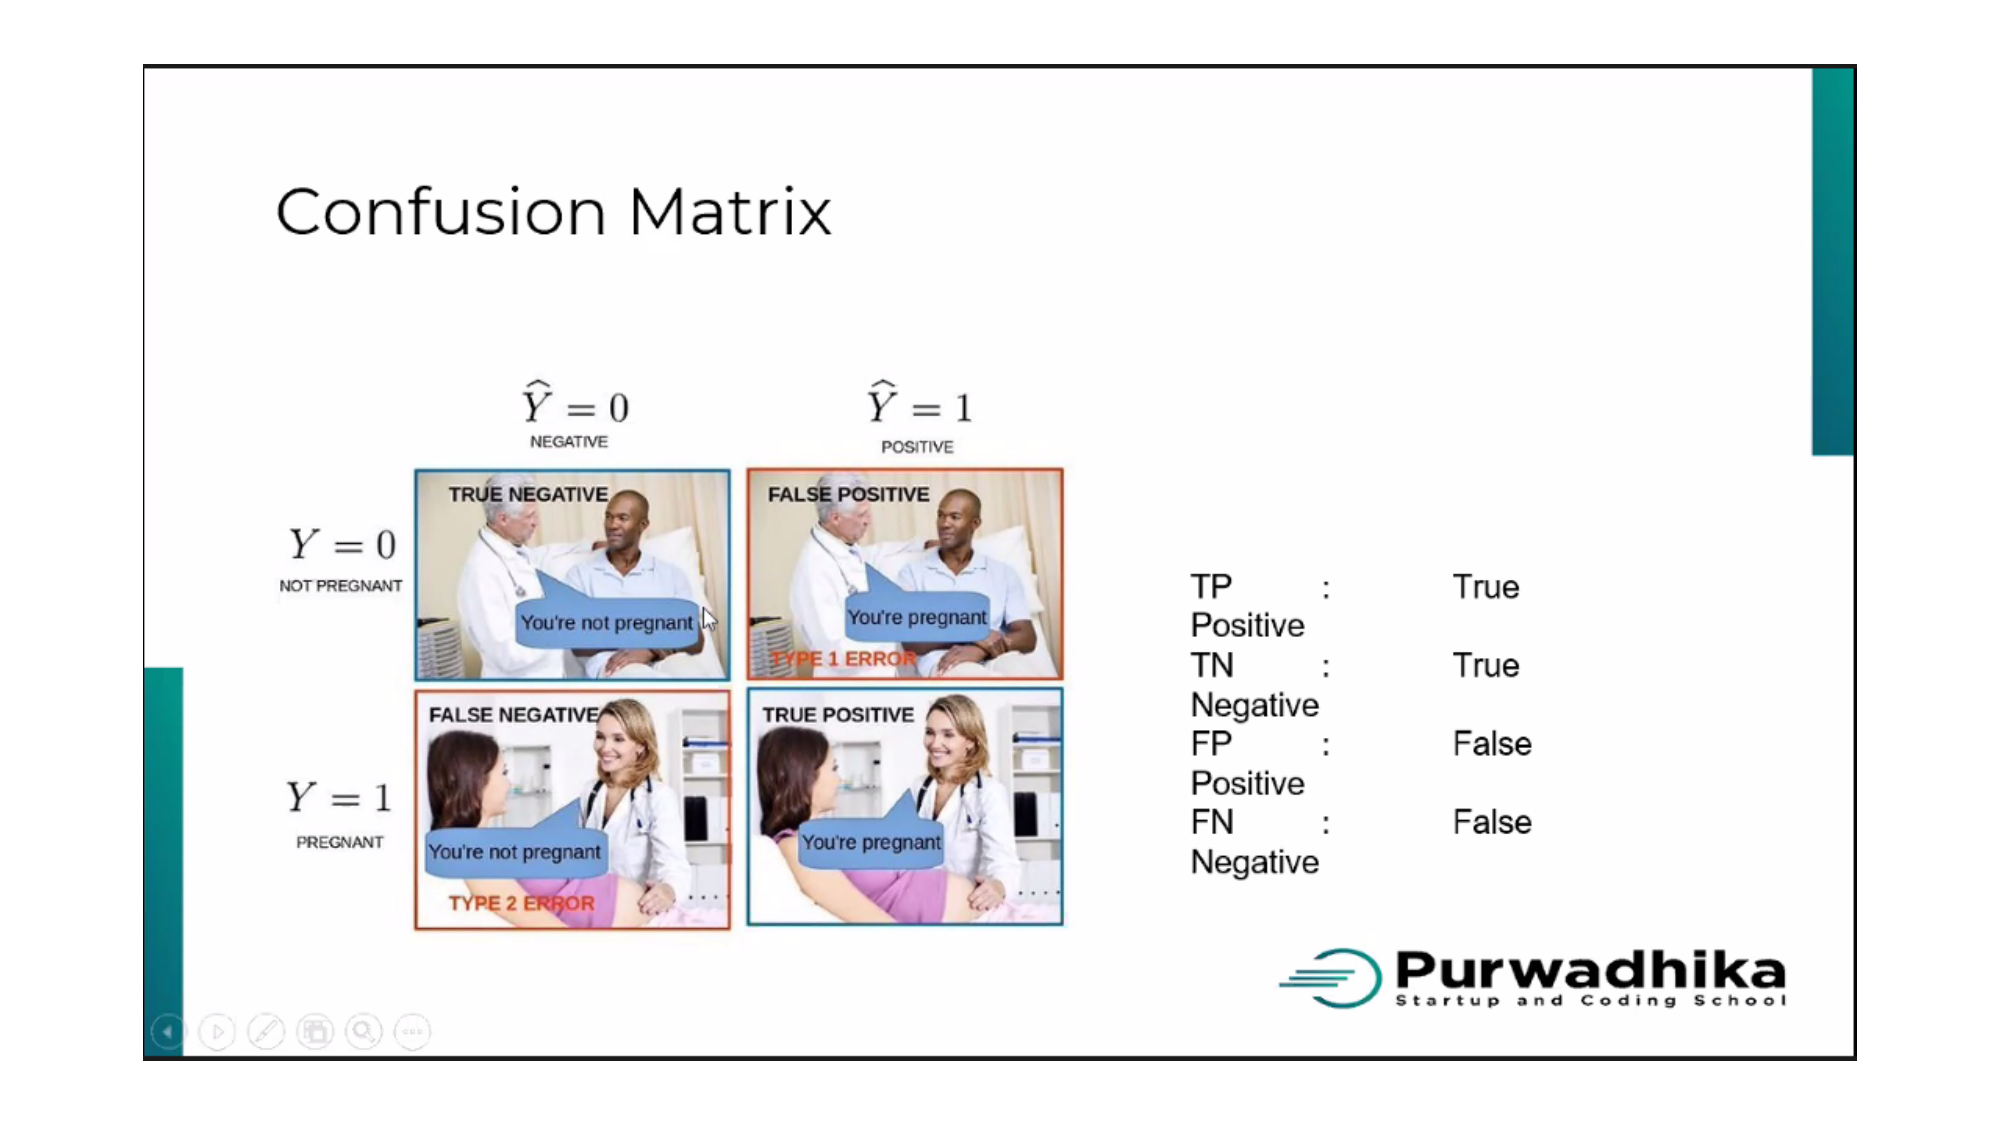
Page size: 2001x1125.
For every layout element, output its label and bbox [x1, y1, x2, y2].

picture [143, 64, 1857, 1061]
